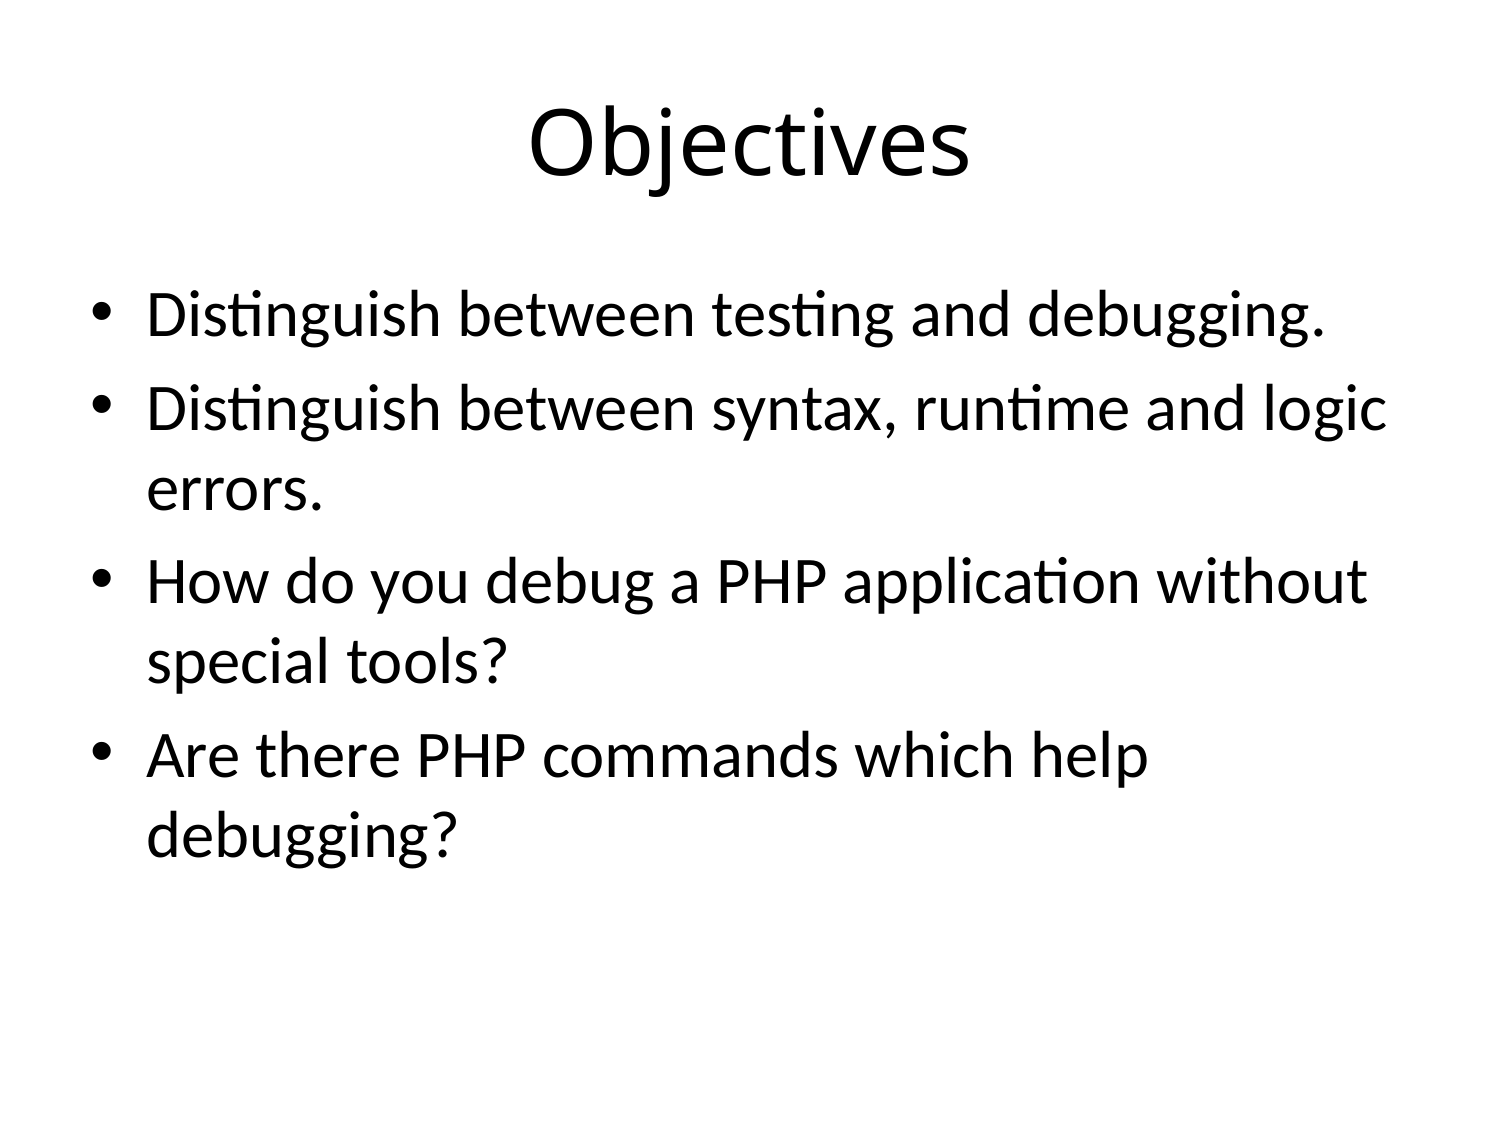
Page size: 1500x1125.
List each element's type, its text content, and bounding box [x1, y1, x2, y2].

title Objectives [75, 45, 1425, 233]
list Distinguish between testing and debugging. Distinguish between syntax, runtime and logic errors. How do you debug a PHP application without special tools? Are there PHP commands which help debugging? [75, 262, 1425, 1005]
